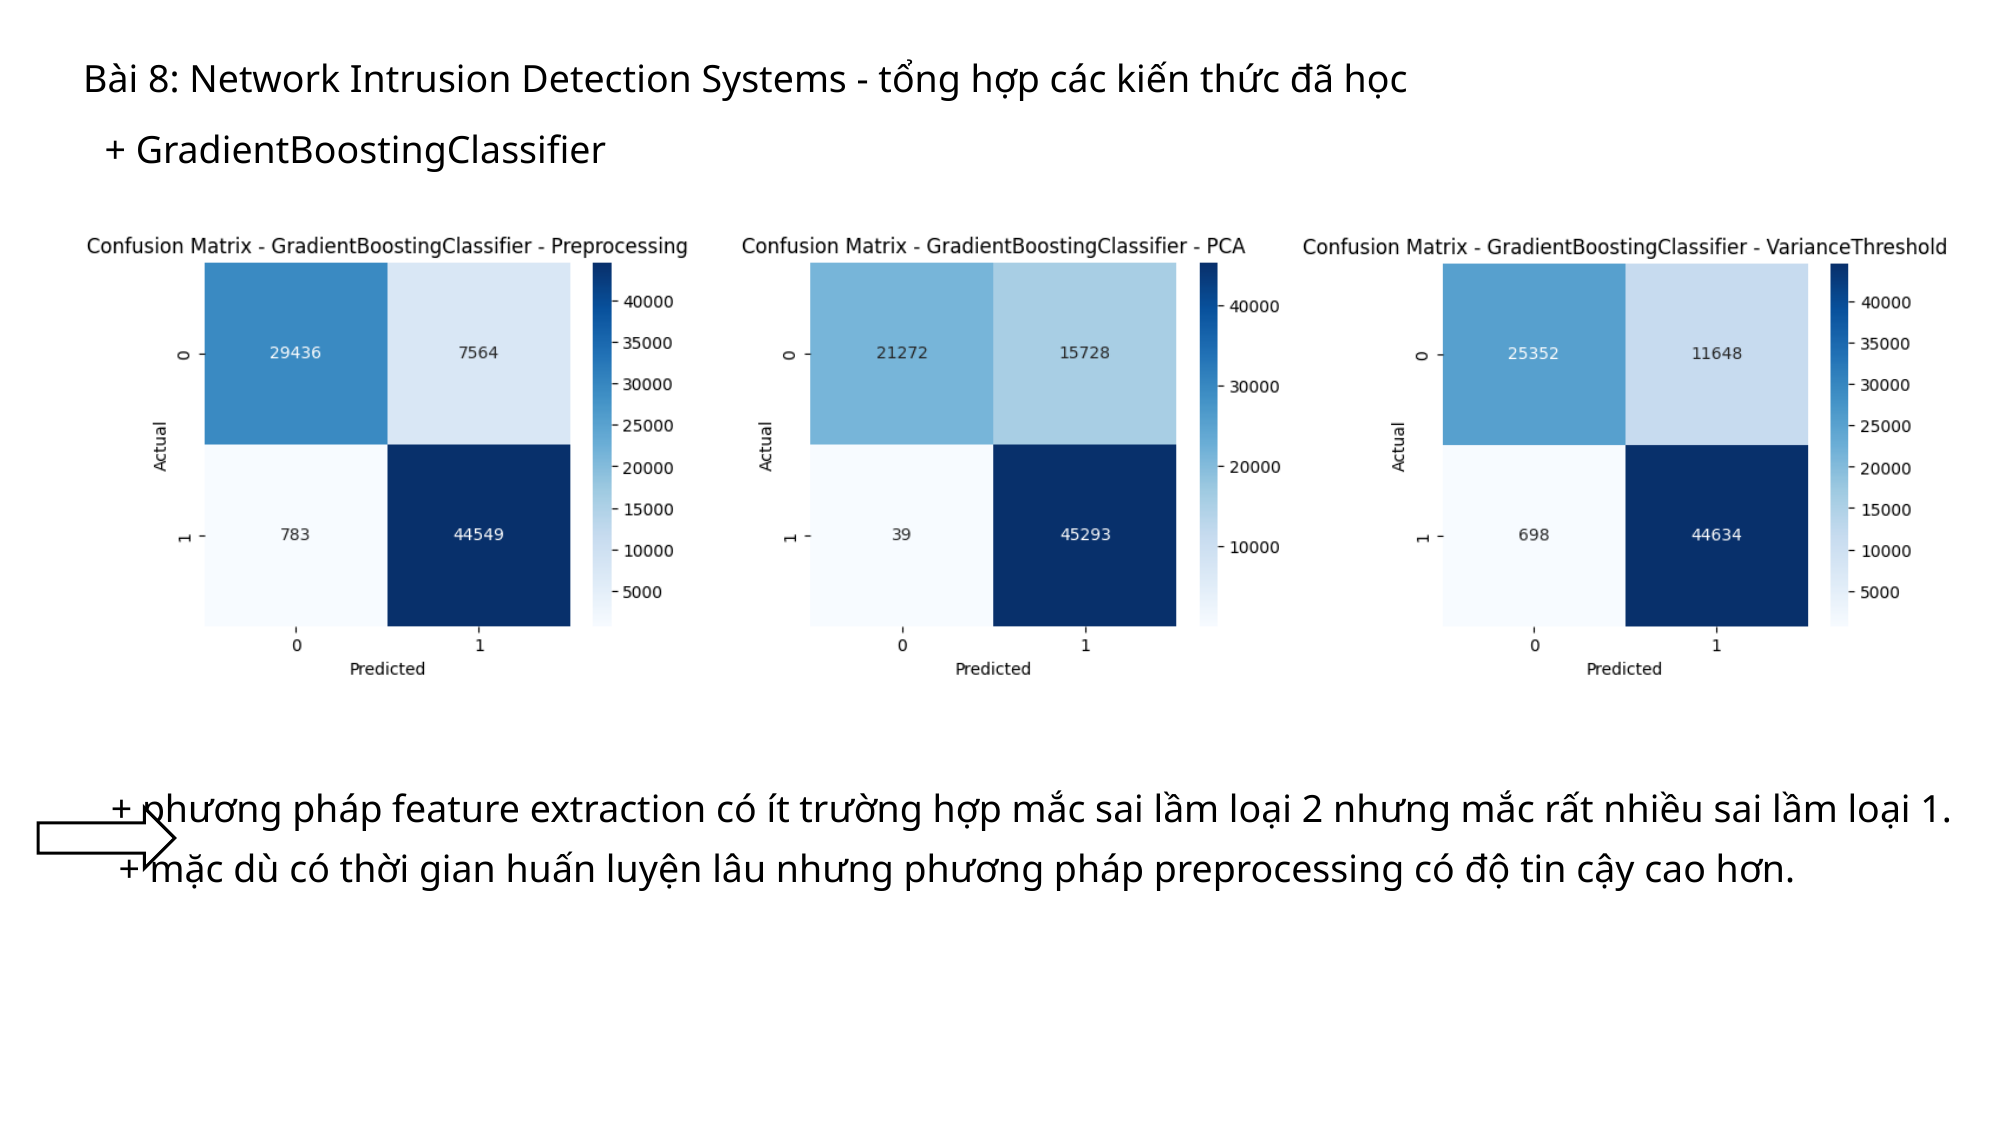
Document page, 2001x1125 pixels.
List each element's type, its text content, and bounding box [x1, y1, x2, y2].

text_box + GradientBoostingClassifier [89, 119, 622, 224]
text_box + phương pháp feature extraction có ít trường hợp mắc sai lầm loại 2 nhưng mắc rất nhiều sai lầm loại 1. [96, 777, 1969, 838]
text_box Bài 8: Network Intrusion Detection Systems - tổng hợp các kiến thức đã học [68, 47, 1673, 108]
picture [74, 224, 700, 690]
text_box + mặc dù có thời gian huấn luyện lâu nhưng phương pháp preprocessing có độ tin cậy cao hơn. [103, 838, 1812, 898]
picture [729, 224, 1960, 690]
text_box [36, 803, 177, 873]
